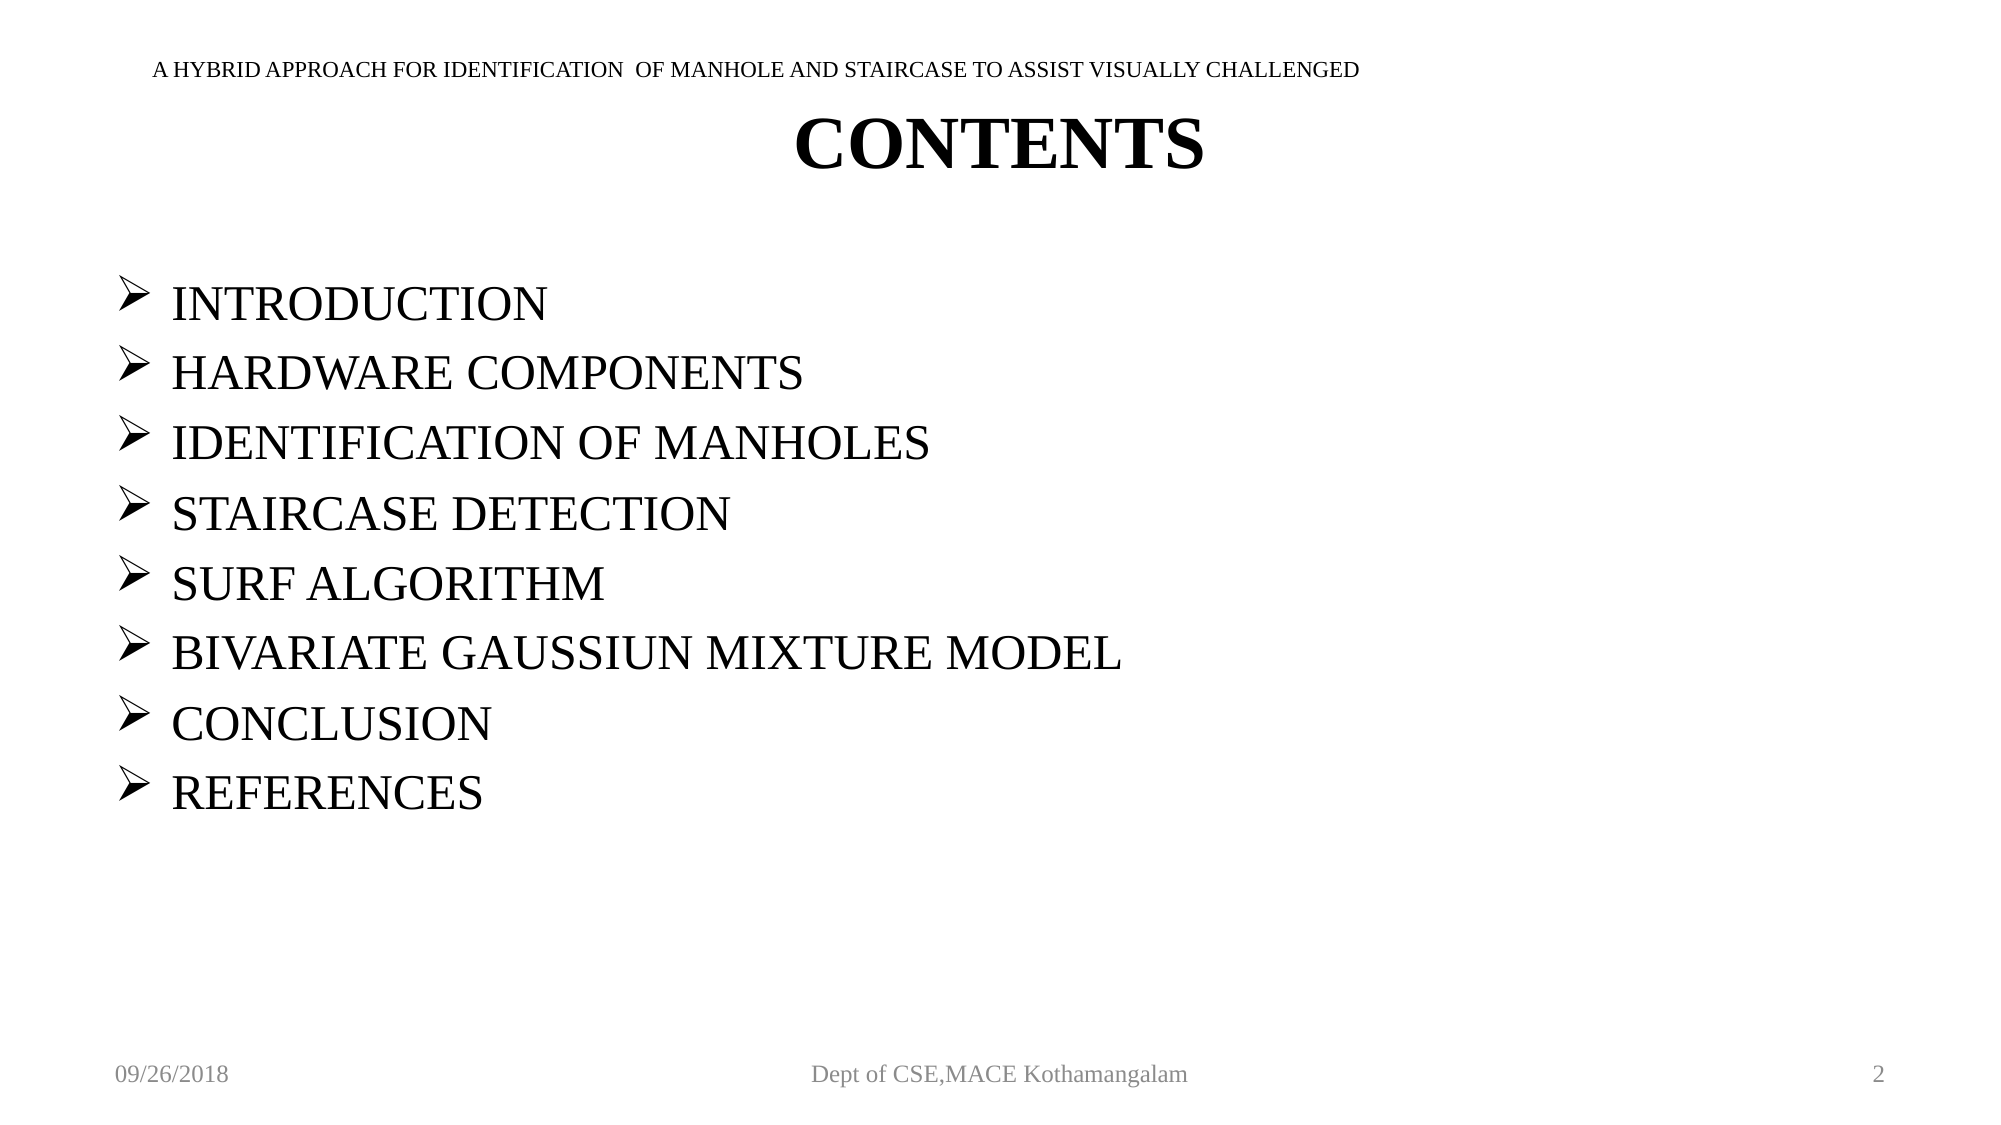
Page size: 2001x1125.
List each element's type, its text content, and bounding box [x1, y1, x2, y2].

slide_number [99, 1042, 567, 1103]
text_box A HYBRID APPROACH FOR IDENTIFICATION OF MANHOLE AND STAIRCASE TO ASSIST VISUALLY CHALLENGED [137, 47, 1376, 200]
title CONTENTS [99, 45, 1900, 233]
footer Dept of CSE,MACE Kothamangalam [683, 1042, 1317, 1103]
list INTRODUCTION HARDWARE COMPONENTS IDENTIFICATION OF MANHOLES STAIRCASE DETECTION SURF ALGORITHM BIVARIATE GAUSSIUN MIXTURE MODEL CONCLUSION REFERENCES [99, 262, 1900, 1005]
slide_number 2 [1433, 1042, 1900, 1103]
